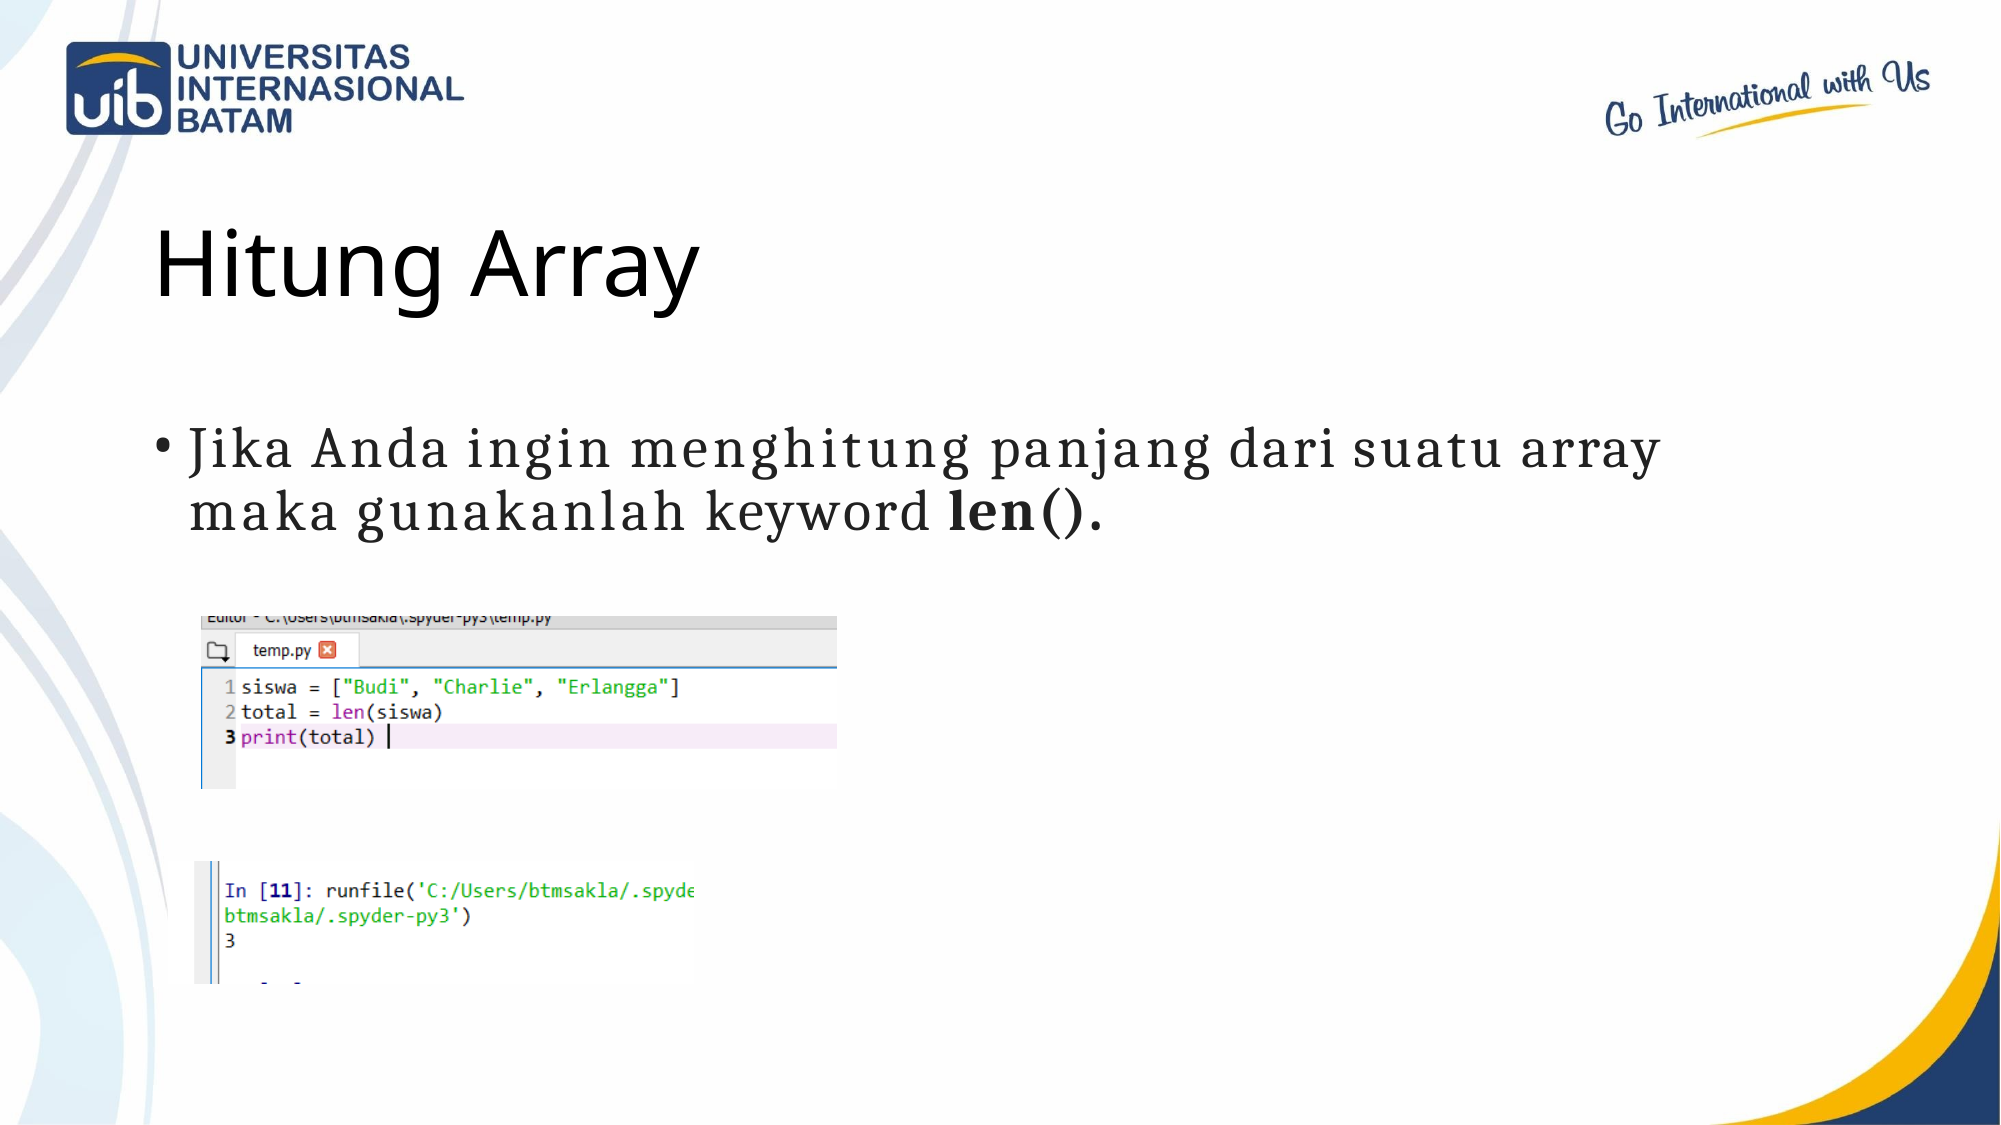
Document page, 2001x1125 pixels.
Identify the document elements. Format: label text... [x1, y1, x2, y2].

picture [0, 0, 2000, 1125]
title Hitung Array [127, 202, 1694, 393]
text_box Jika Anda ingin menghitung panjang dari suatu array maka gunakanlah keyword len(). [150, 406, 1718, 542]
